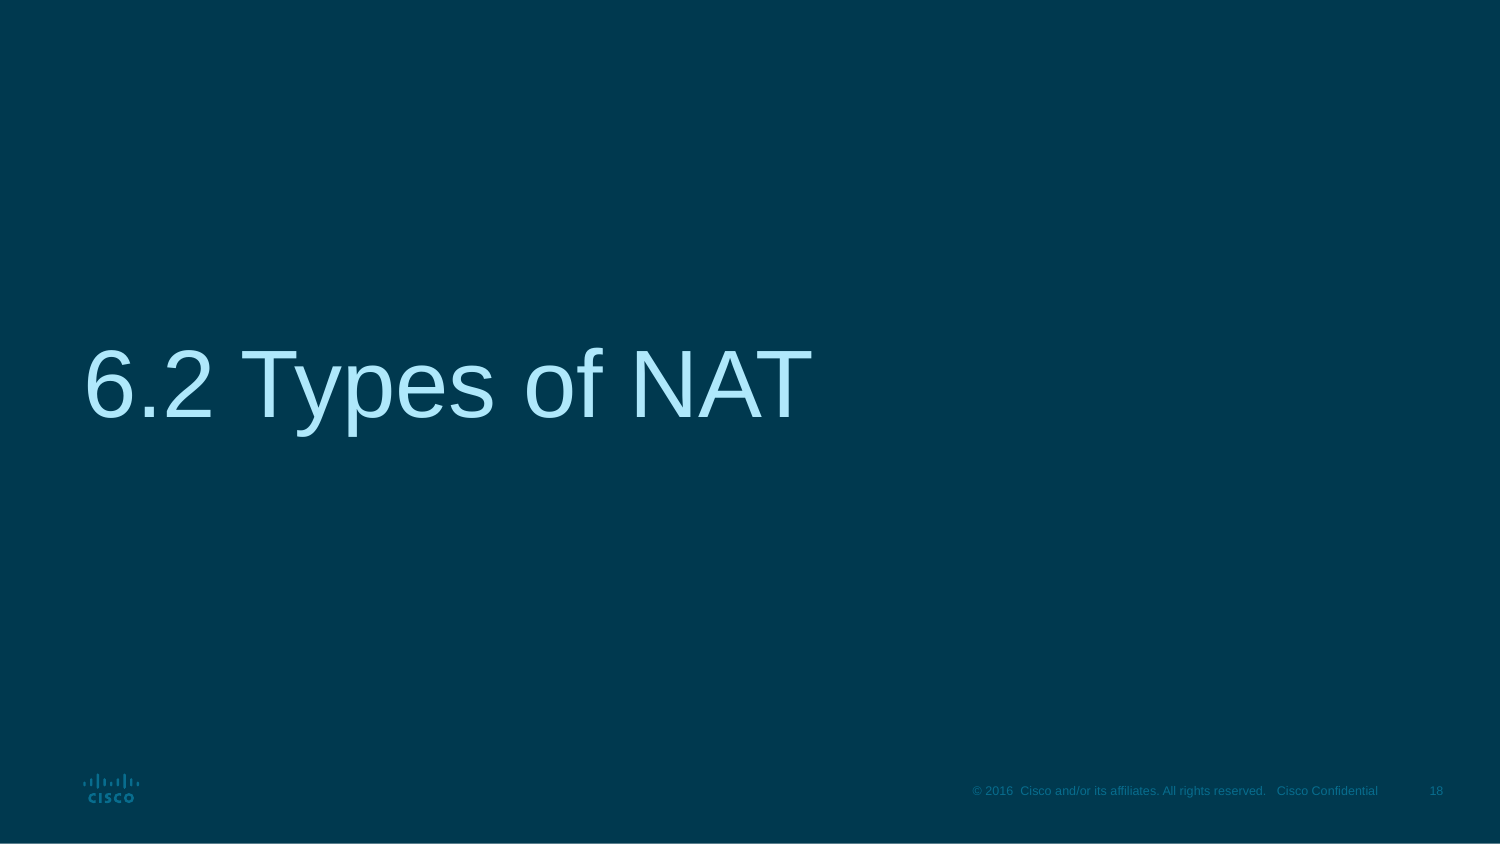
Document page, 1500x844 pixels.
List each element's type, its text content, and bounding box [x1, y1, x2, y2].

title 6.2 Types of NAT [68, 293, 1315, 446]
